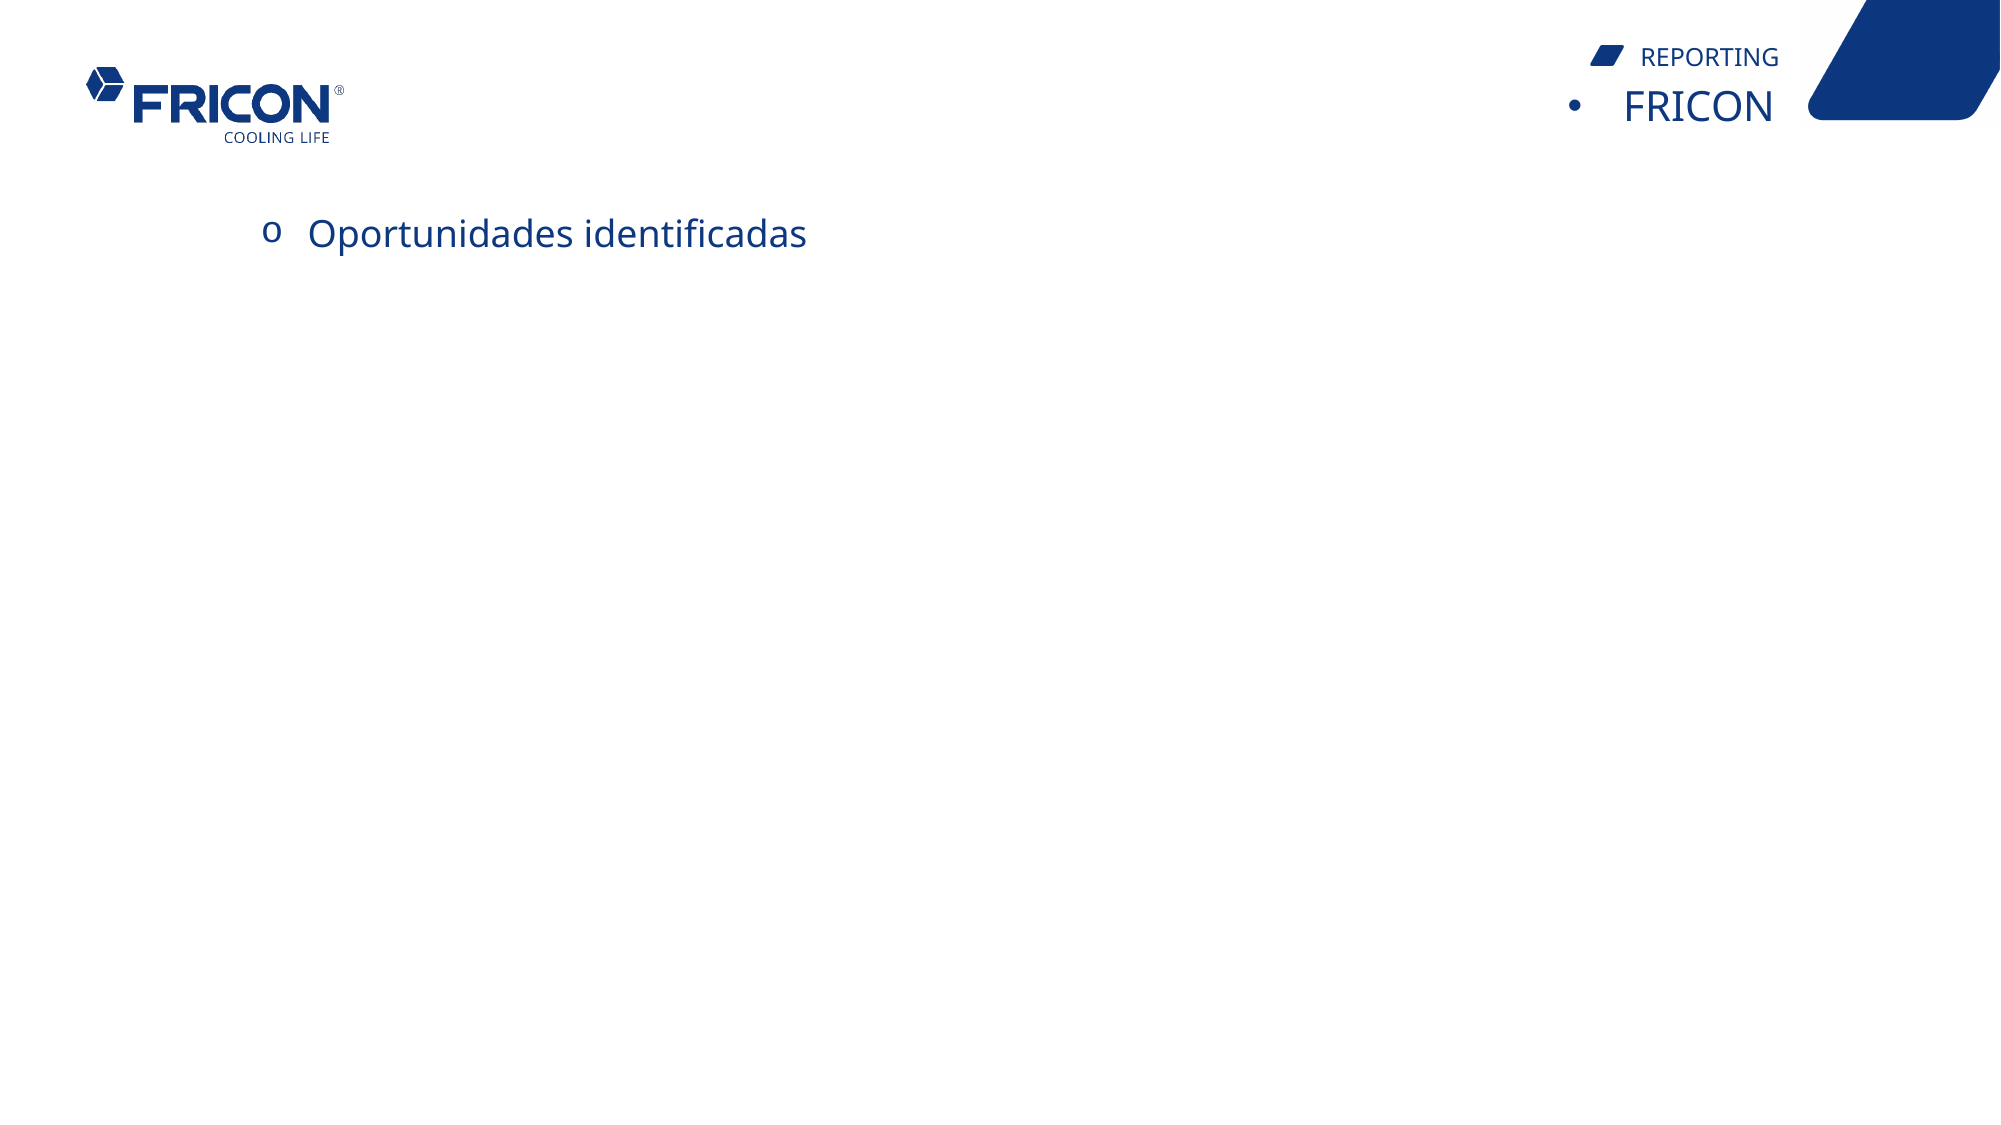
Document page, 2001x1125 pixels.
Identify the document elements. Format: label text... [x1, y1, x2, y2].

picture [1590, 45, 1624, 66]
picture [1794, 0, 2000, 129]
text_box FRICON [371, 72, 1791, 138]
text_box REPORTING [1054, 33, 1794, 79]
picture [86, 67, 344, 143]
text_box Oportunidades identificadas [246, 202, 1791, 263]
